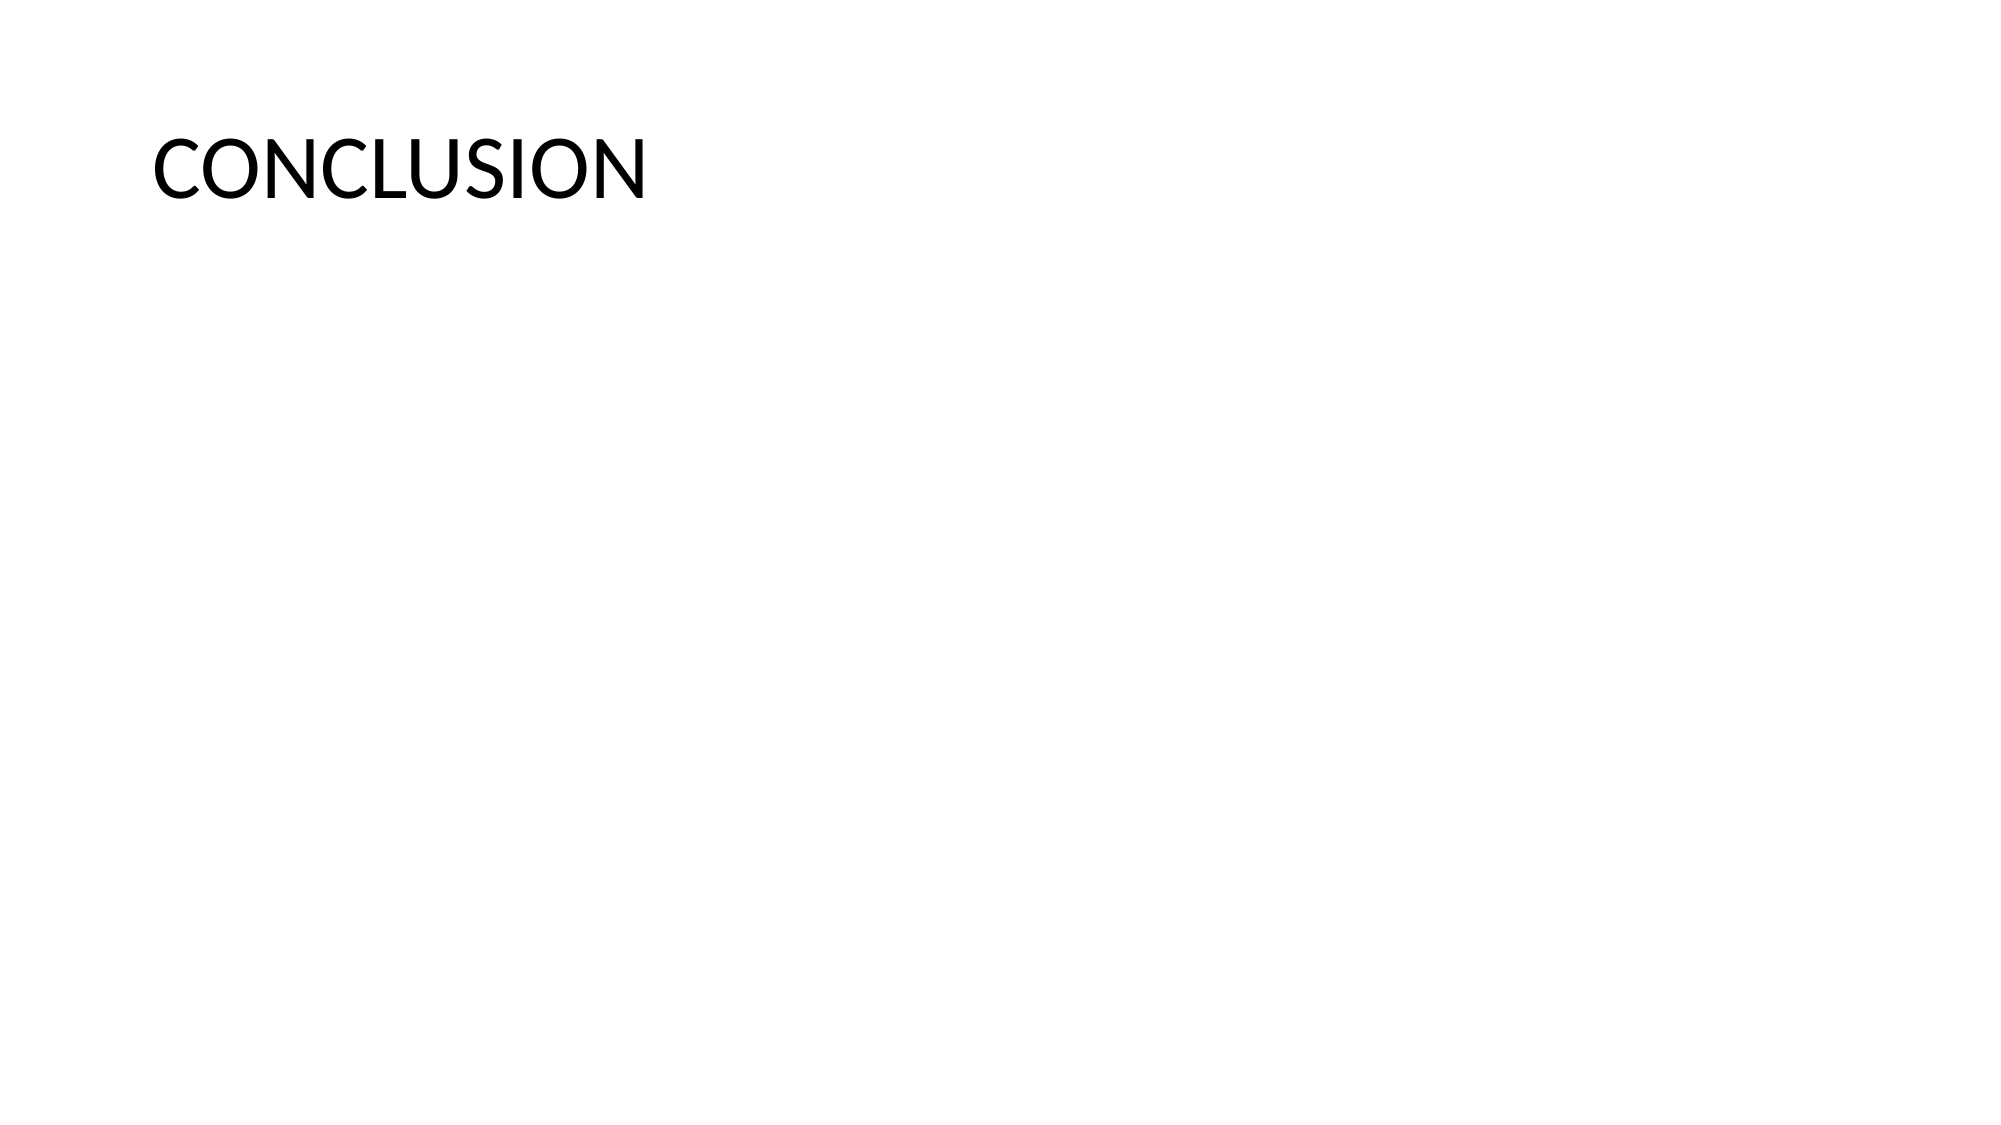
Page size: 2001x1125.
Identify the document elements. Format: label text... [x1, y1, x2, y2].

title CONCLUSION [137, 59, 1863, 278]
